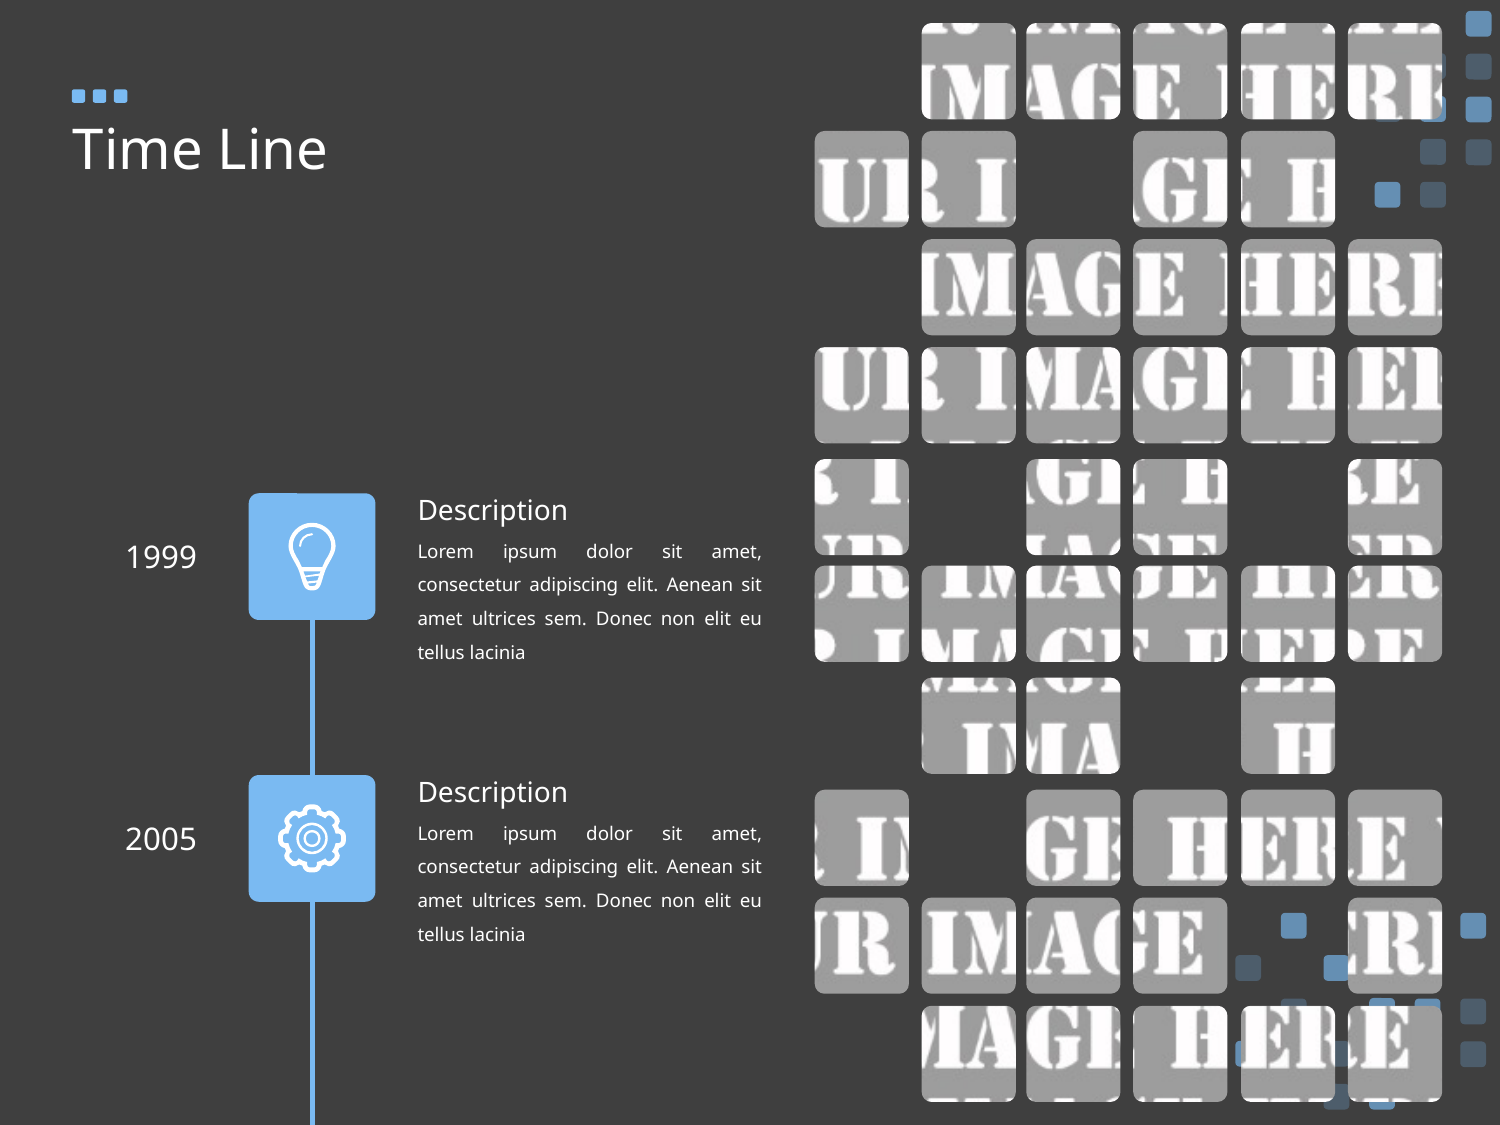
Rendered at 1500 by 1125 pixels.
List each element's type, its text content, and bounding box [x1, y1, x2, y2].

text_box 2005 [84, 812, 238, 865]
title Time Line [57, 26, 814, 277]
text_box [1374, 10, 1500, 208]
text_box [288, 522, 336, 591]
text_box Description [402, 484, 668, 534]
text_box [278, 804, 346, 873]
text_box Lorem ipsum dolor sit amet, consectetur adipiscing elit. Aenean sit amet ultrices sem. Donec non elit eu tellus lacinia [402, 802, 777, 953]
text_box [247, 774, 377, 903]
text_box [71, 89, 128, 103]
text_box [247, 492, 377, 621]
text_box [1235, 912, 1487, 1110]
text_box 1999 [84, 530, 238, 583]
text_box Description [402, 766, 668, 816]
picture [814, 22, 1443, 1102]
text_box Lorem ipsum dolor sit amet, consectetur adipiscing elit. Aenean sit amet ultrices sem. Donec non elit eu tellus lacinia [402, 520, 777, 671]
